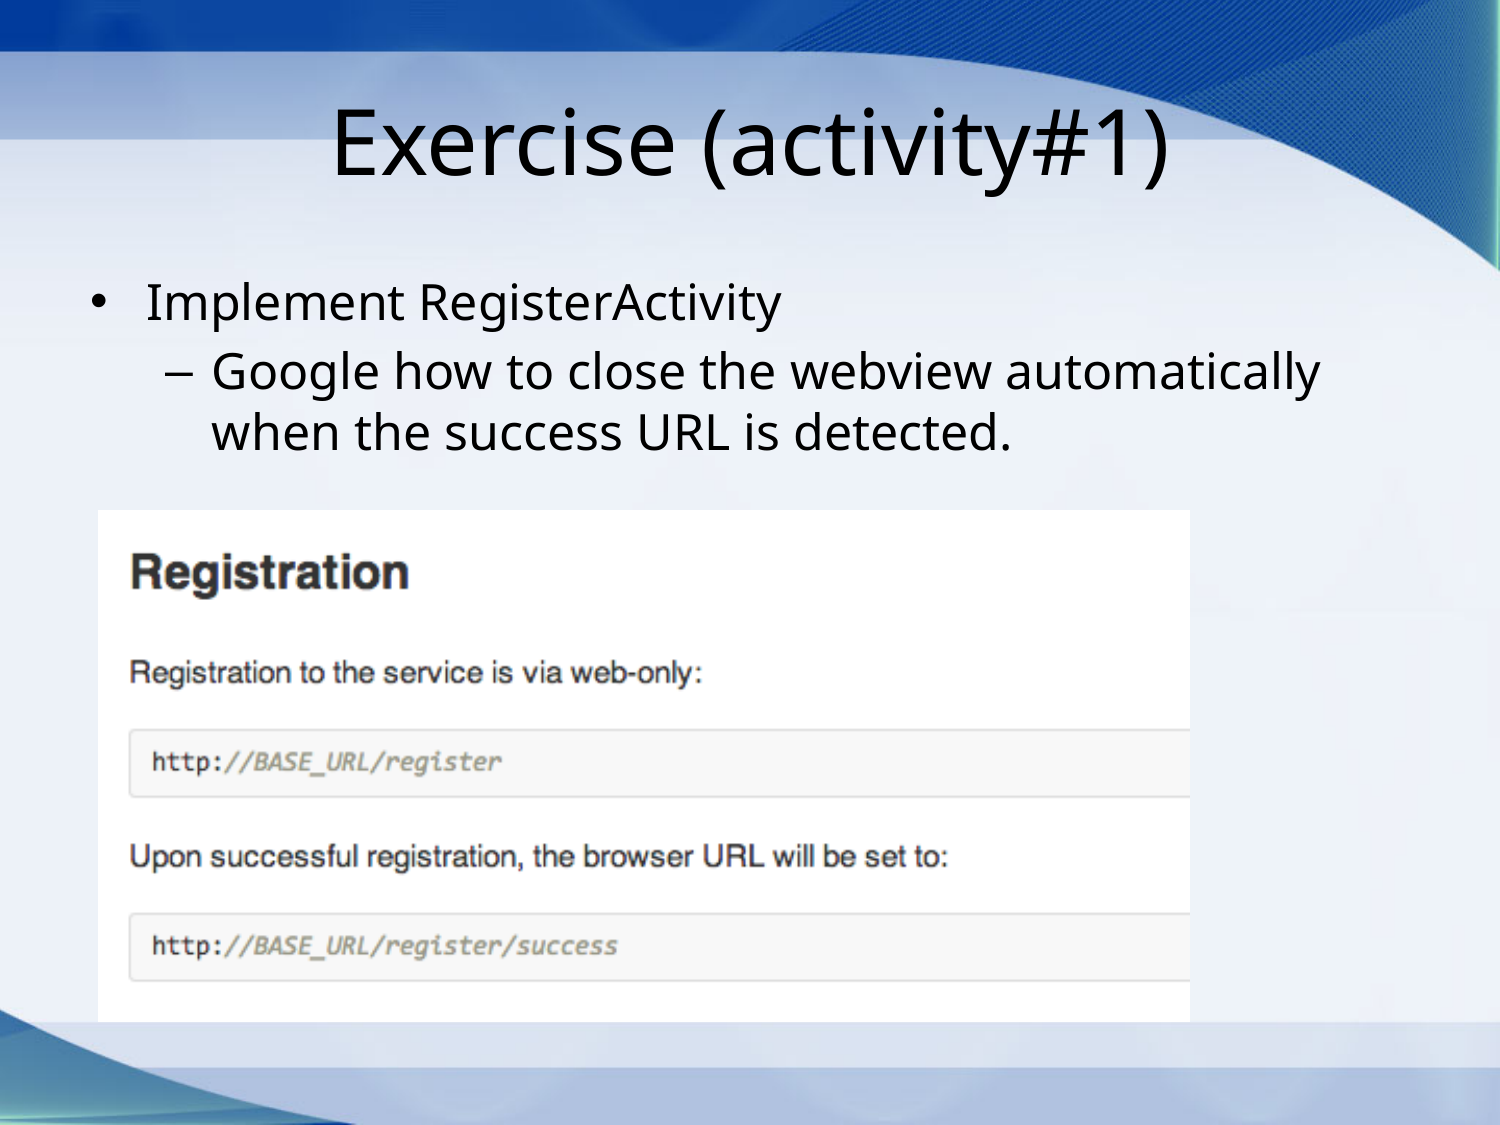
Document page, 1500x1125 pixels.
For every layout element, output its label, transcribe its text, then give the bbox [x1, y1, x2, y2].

picture [0, 0, 1500, 1125]
title Exercise (activity#1) [75, 45, 1425, 233]
list Implement RegisterActivity Google how to close the webview automatically when the success URL is detected. [75, 262, 1425, 1005]
